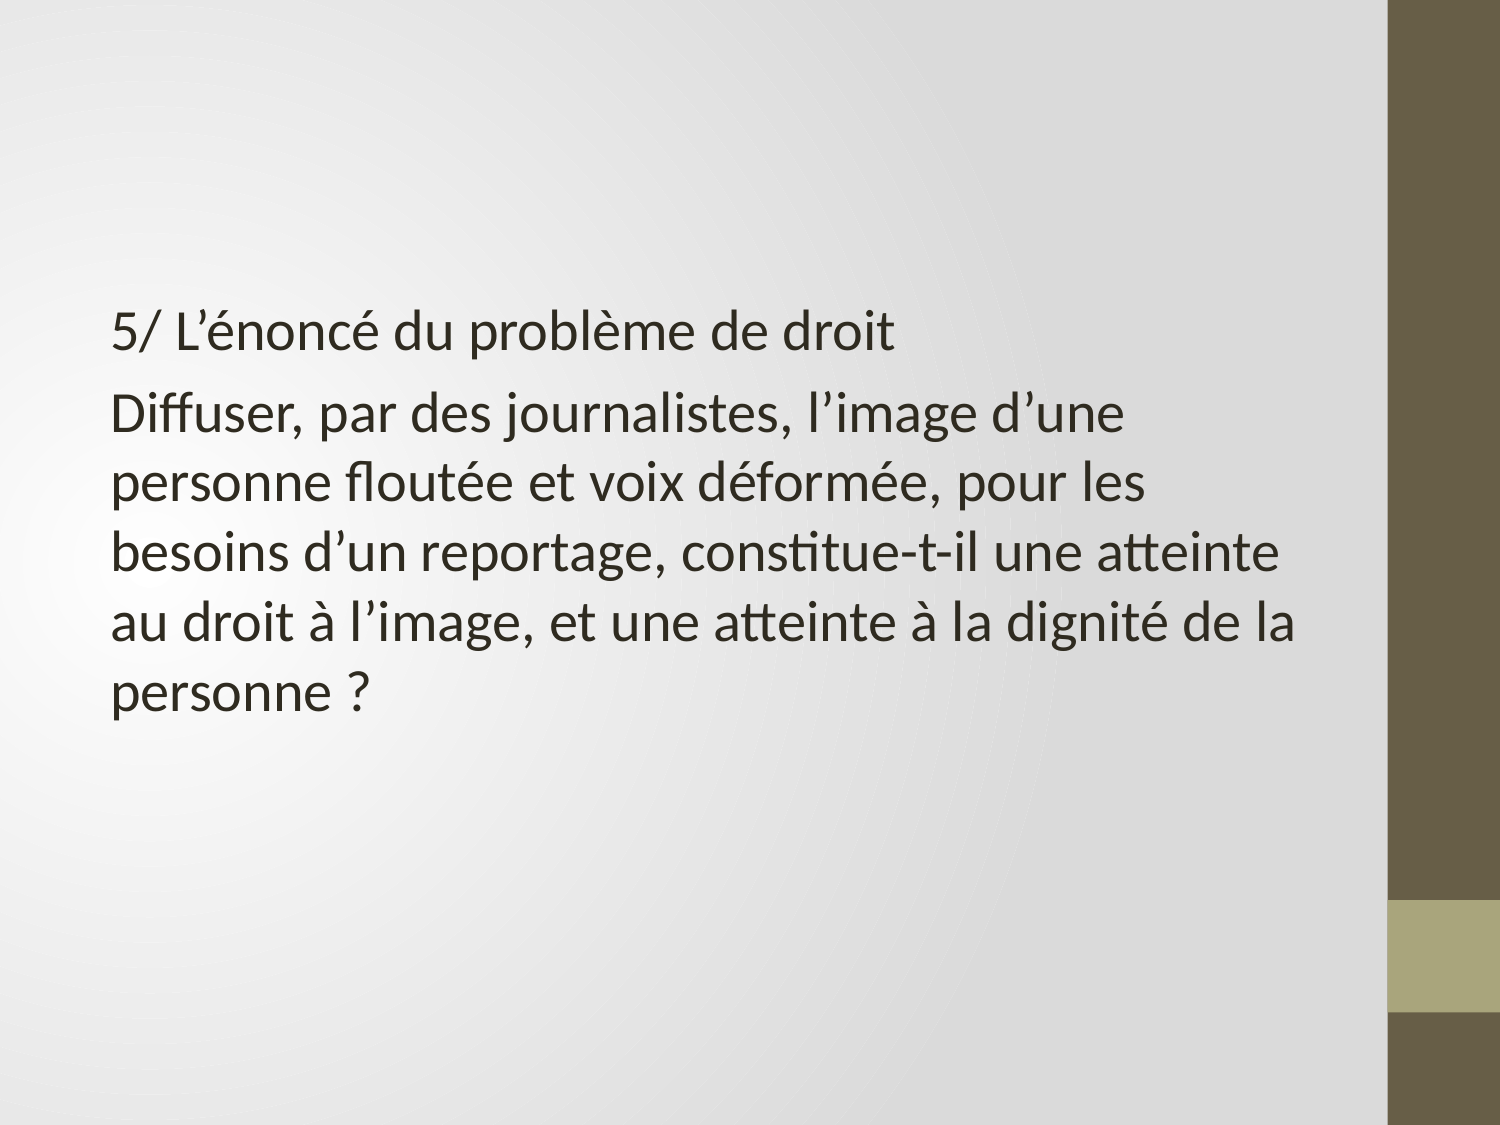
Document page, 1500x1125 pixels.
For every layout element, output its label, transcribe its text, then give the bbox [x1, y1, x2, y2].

list 5/ L’énoncé du problème de droit Diffuser, par des journalistes, l’image d’une personne floutée et voix déformée, pour les besoins d’un reportage, constitue-t-il une atteinte au droit à l’image, et une atteinte à la dignité de la personne ? [76, 90, 1325, 1050]
